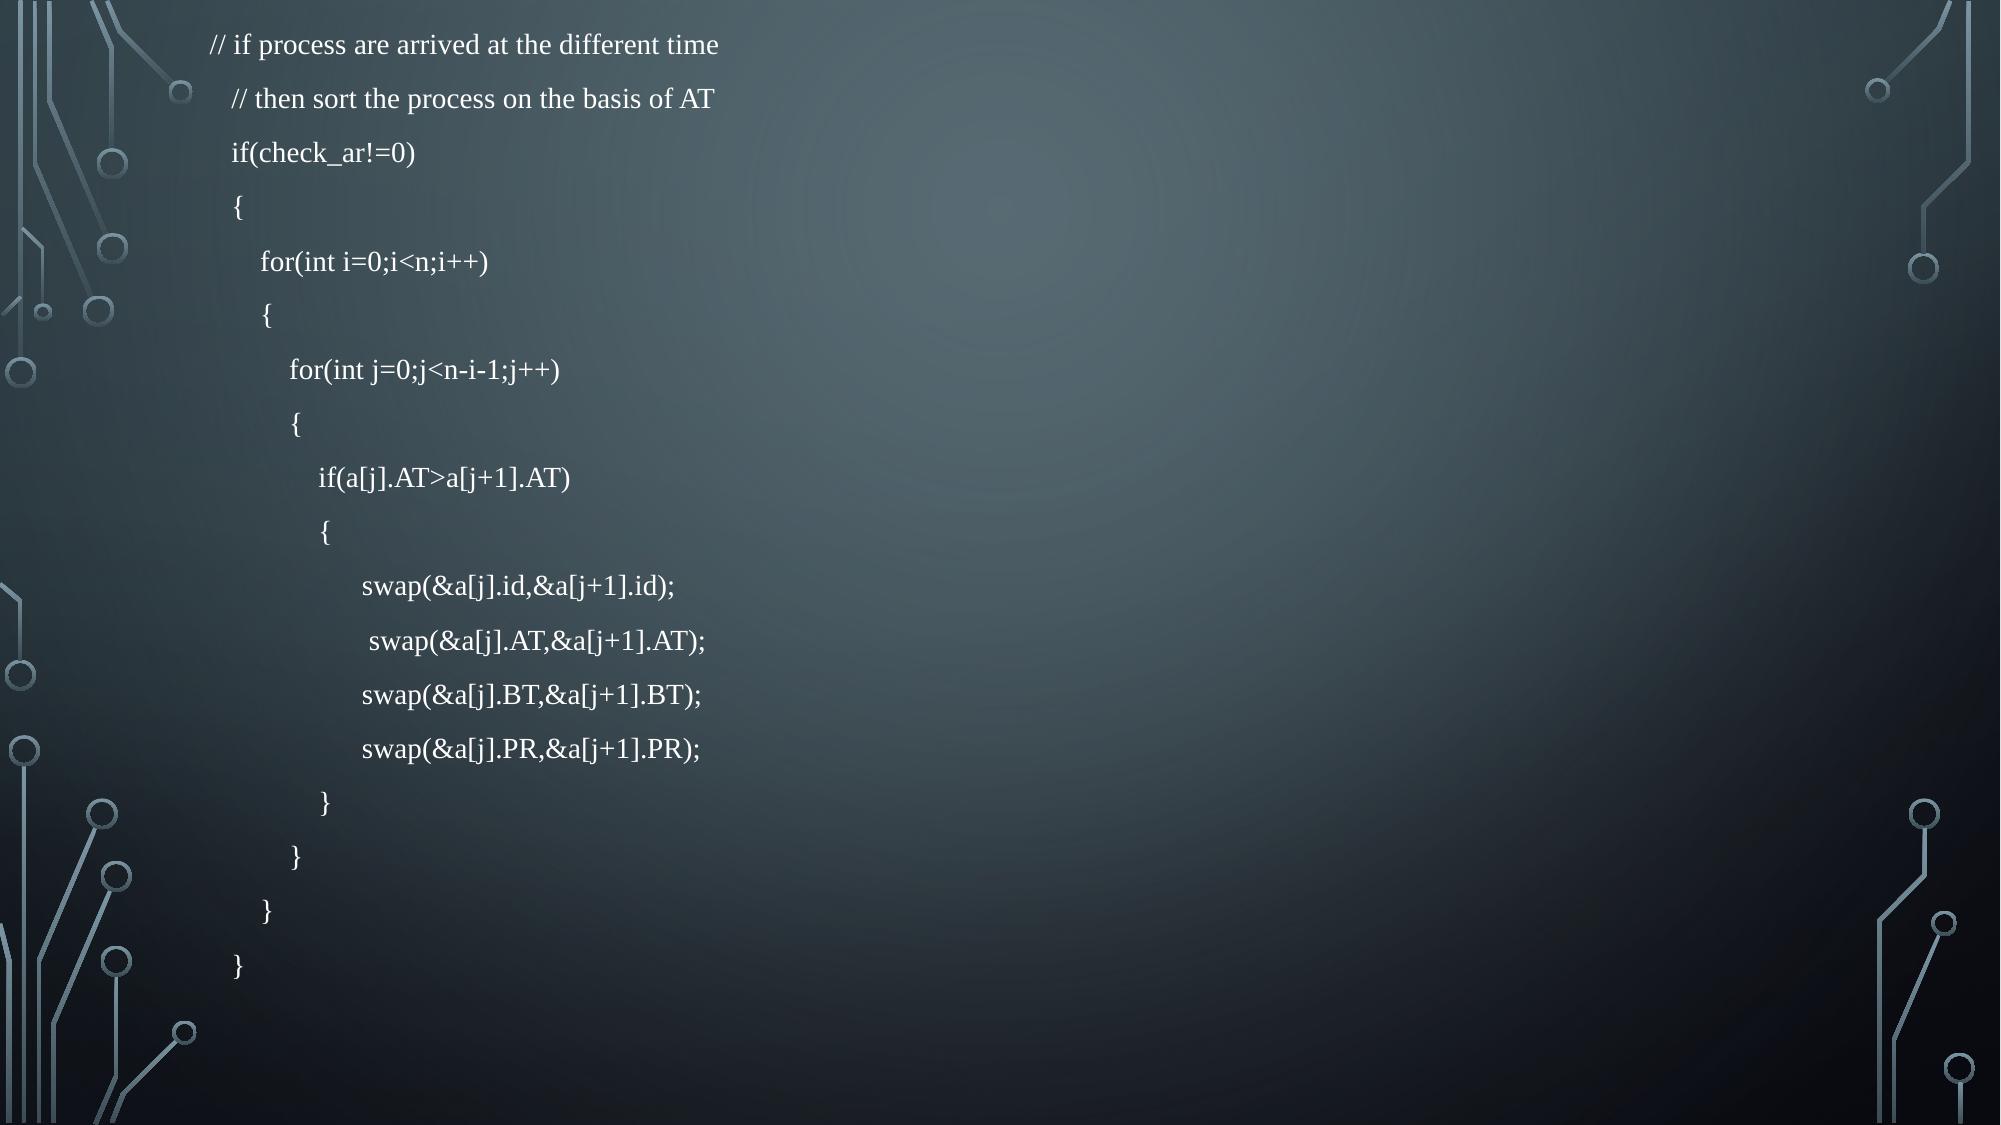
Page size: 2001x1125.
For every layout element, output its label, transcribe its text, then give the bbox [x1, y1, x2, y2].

list // if process are arrived at the different time // then sort the process on the basis of AT if(check_ar!=0) { for(int i=0;i<n;i++) { for(int j=0;j<n-i-1;j++) { if(a[j].AT>a[j+1].AT) { swap(&a[j].id,&a[j+1].id); swap(&a[j].AT,&a[j+1].AT); swap(&a[j].BT,&a[j+1].BT); swap(&a[j].PR,&a[j+1].PR); } } } } [187, 15, 1813, 1091]
